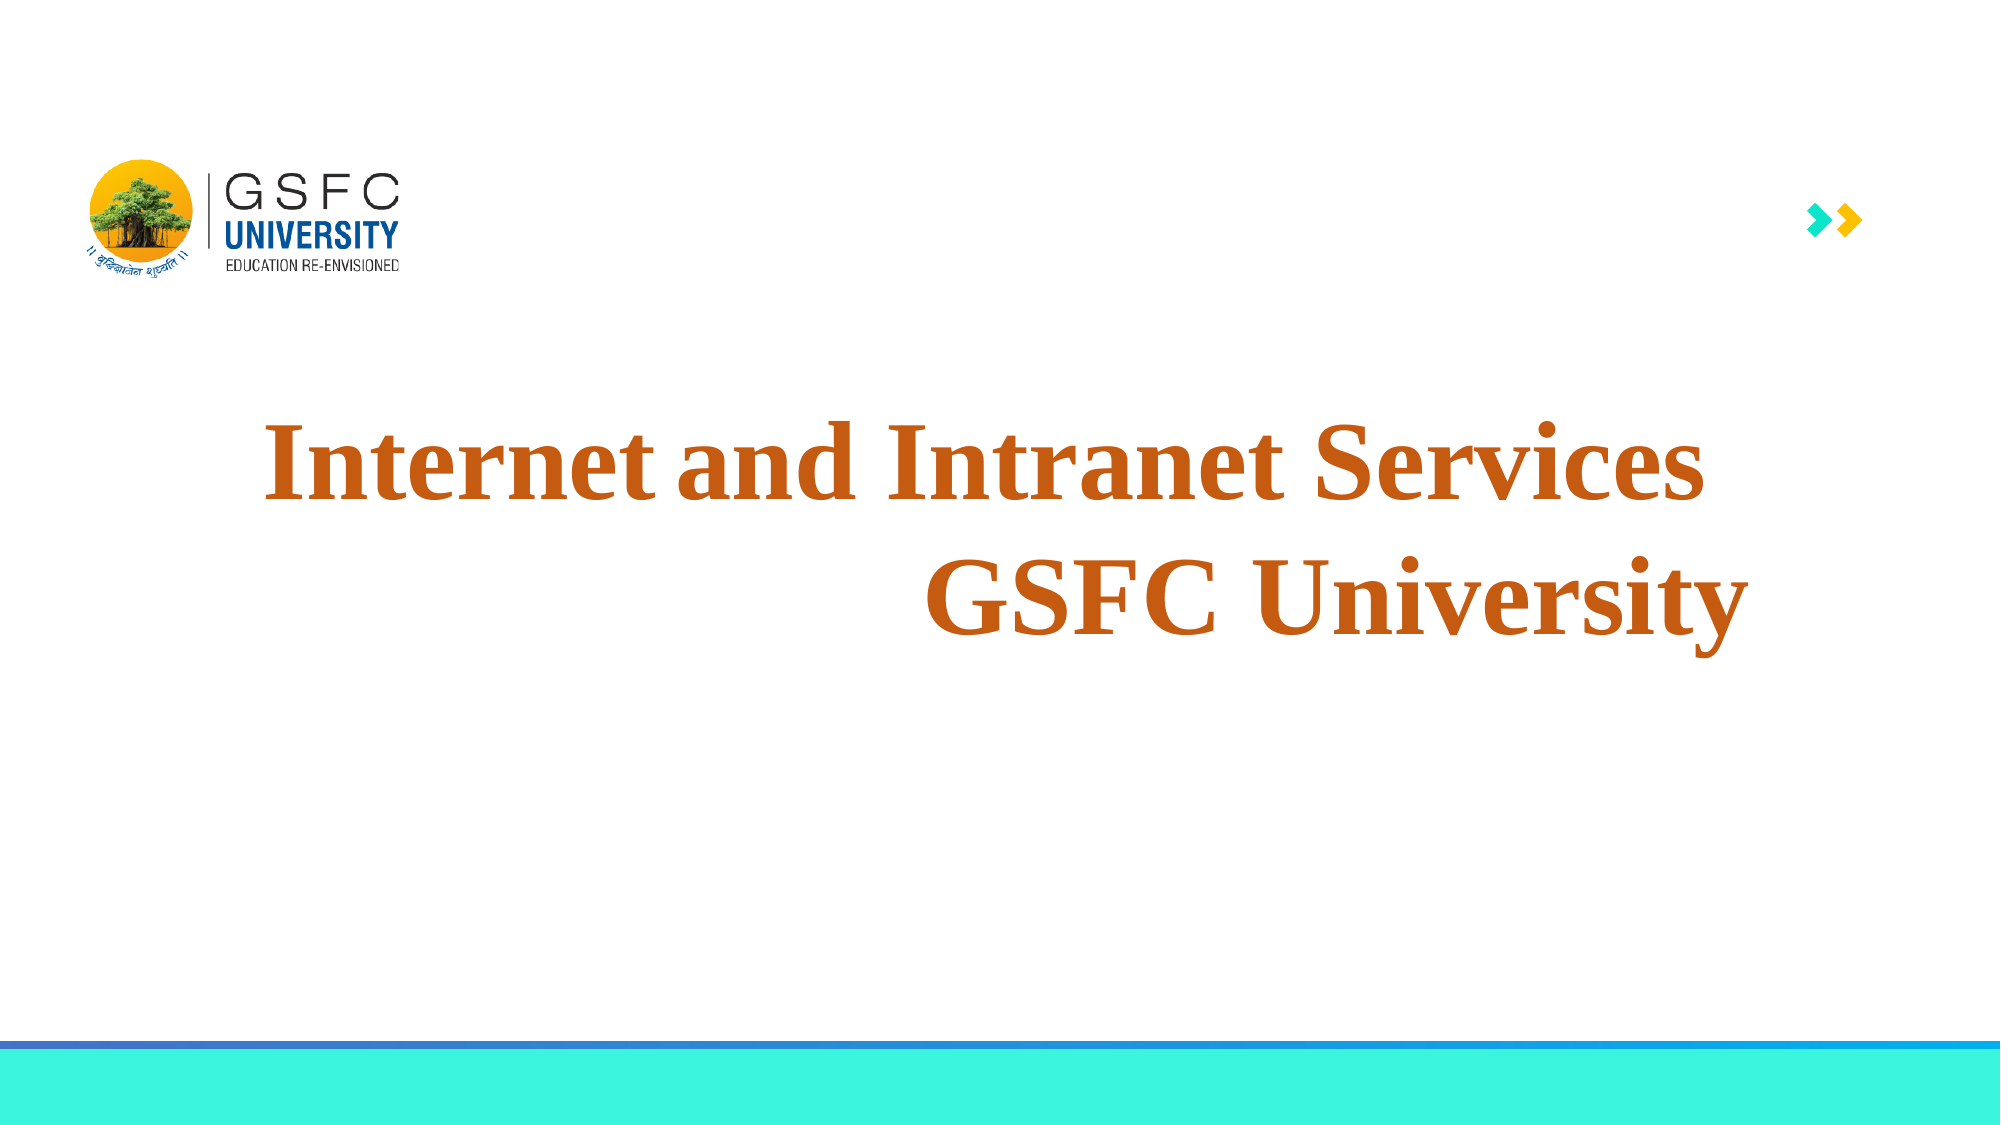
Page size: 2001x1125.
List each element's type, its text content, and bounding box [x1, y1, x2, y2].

text_box Internet and Intranet Services GSFC University [247, 379, 1807, 665]
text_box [0, 1041, 2000, 1125]
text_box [86, 147, 1863, 294]
